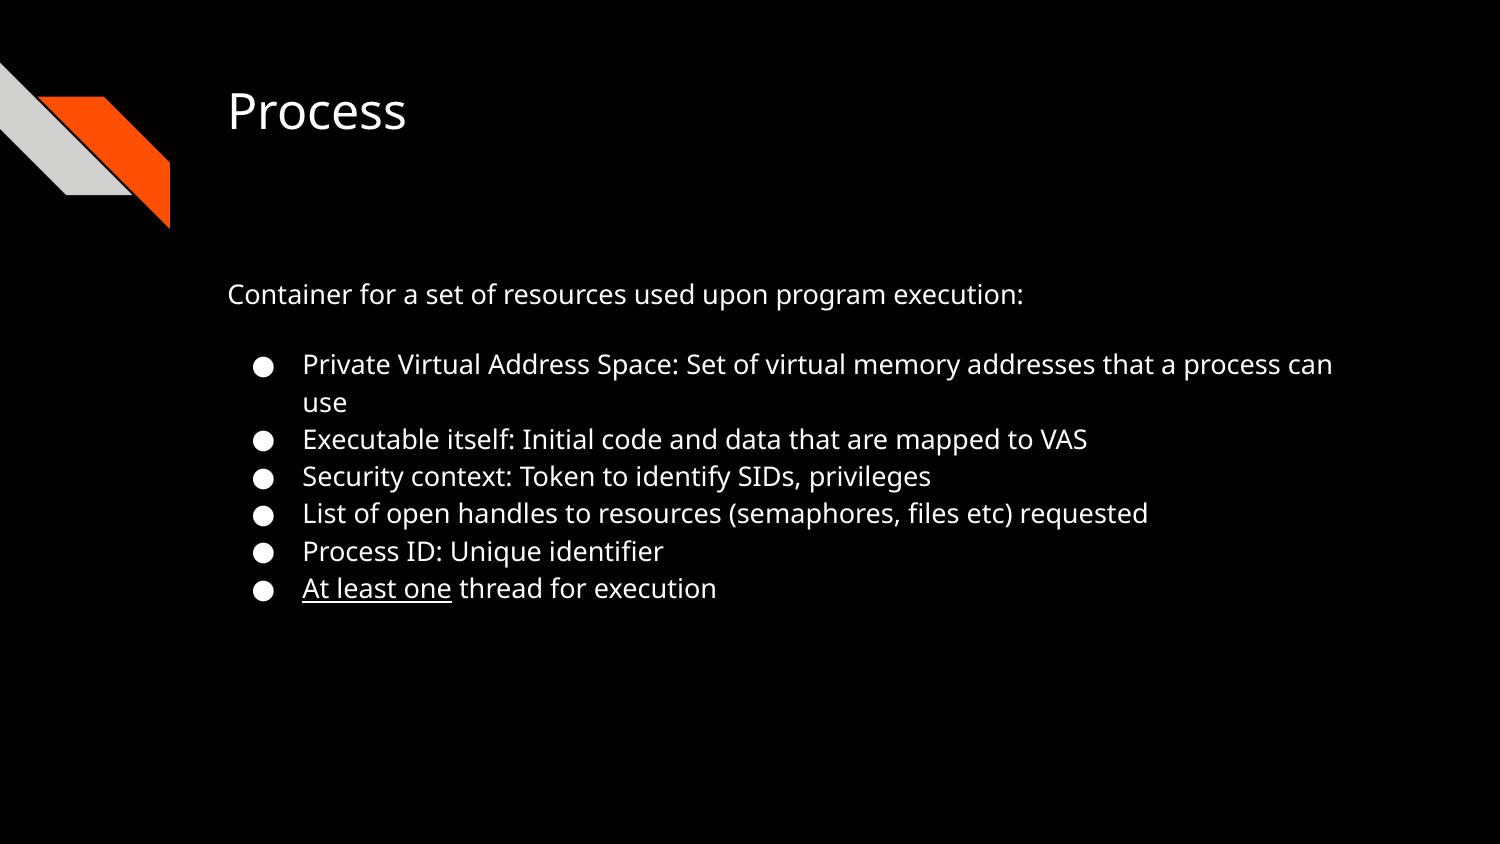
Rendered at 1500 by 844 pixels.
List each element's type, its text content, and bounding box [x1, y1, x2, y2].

text_box Container for a set of resources used upon program execution: Private Virtual Address Space: Set of virtual memory addresses that a process can use Executable itself: Initial code and data that are mapped to VAS Security context: Token to identify SIDs, privileges List of open handles to resources (semaphores, files etc) requested Process ID: Unique identifier At least one thread for execution [212, 257, 1368, 735]
text_box Process [212, 64, 1368, 215]
